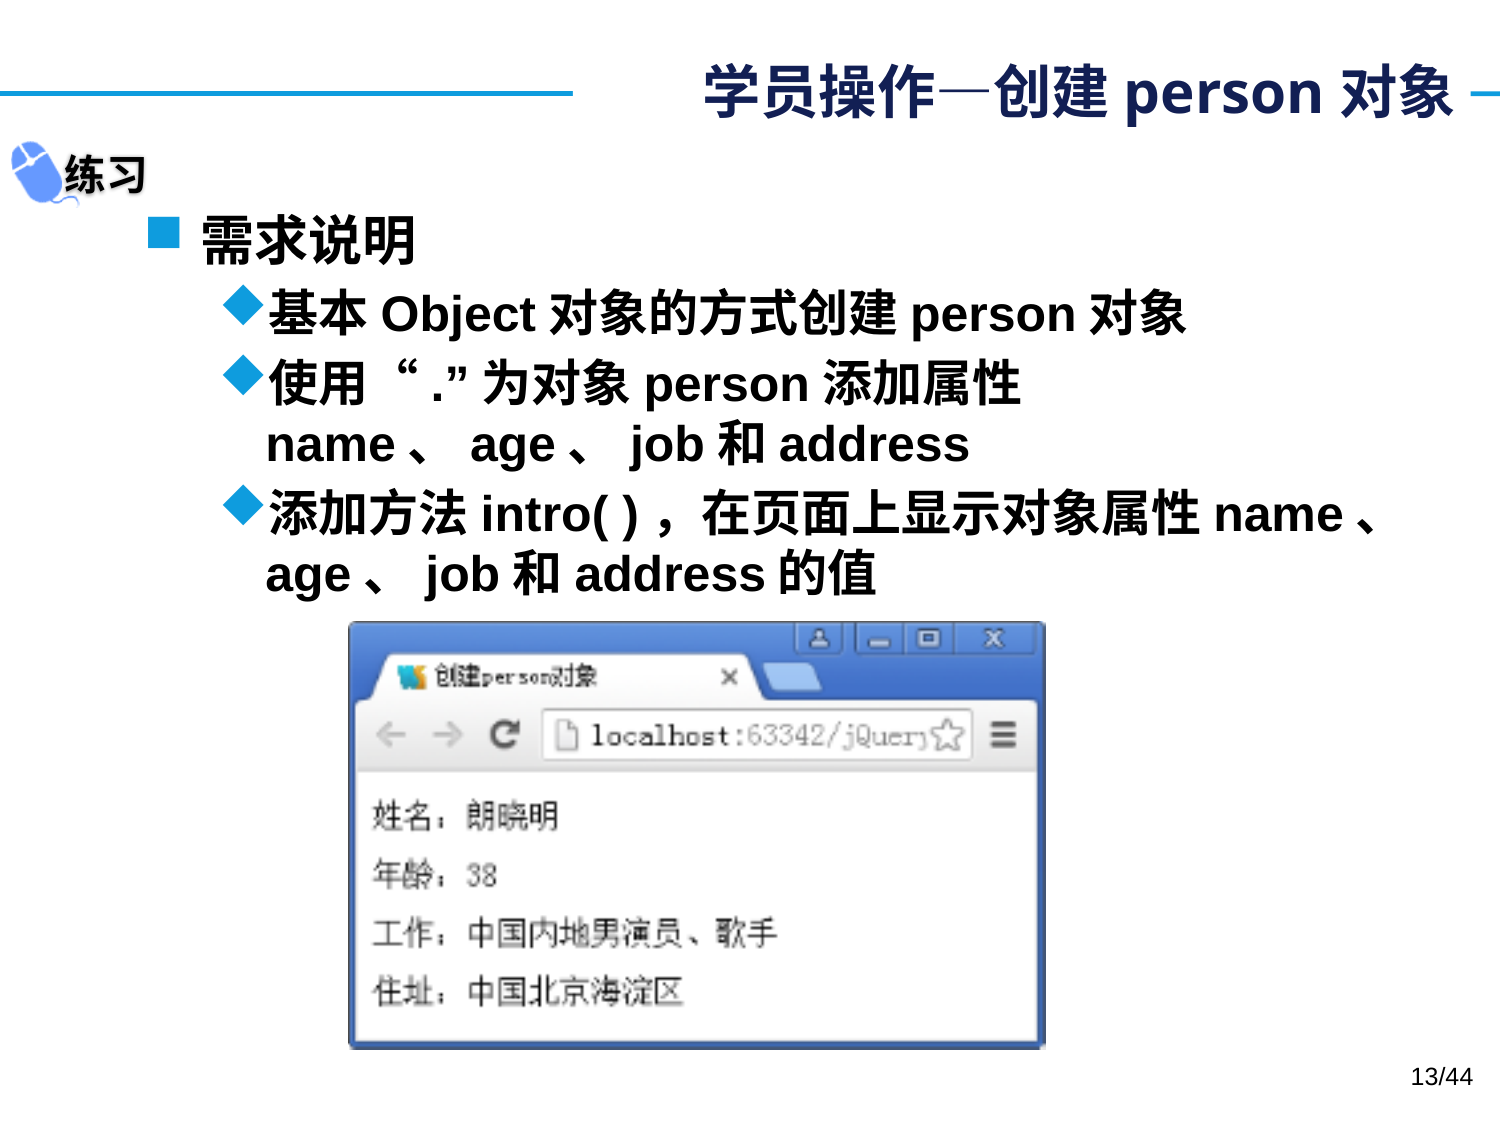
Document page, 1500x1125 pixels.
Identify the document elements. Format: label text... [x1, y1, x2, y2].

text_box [11, 140, 165, 208]
picture [348, 621, 1046, 1050]
title 学员操作—创建person对象 [572, 46, 1471, 133]
slide_number 13/44 [1138, 1053, 1489, 1114]
list 需求说明 基本Object对象的方式创建person对象 使用“.”为对象person添加属性name、age、job和address 添加方法intro( )，在页面上显示对象属性name、age、job和address的值 [128, 199, 1436, 646]
